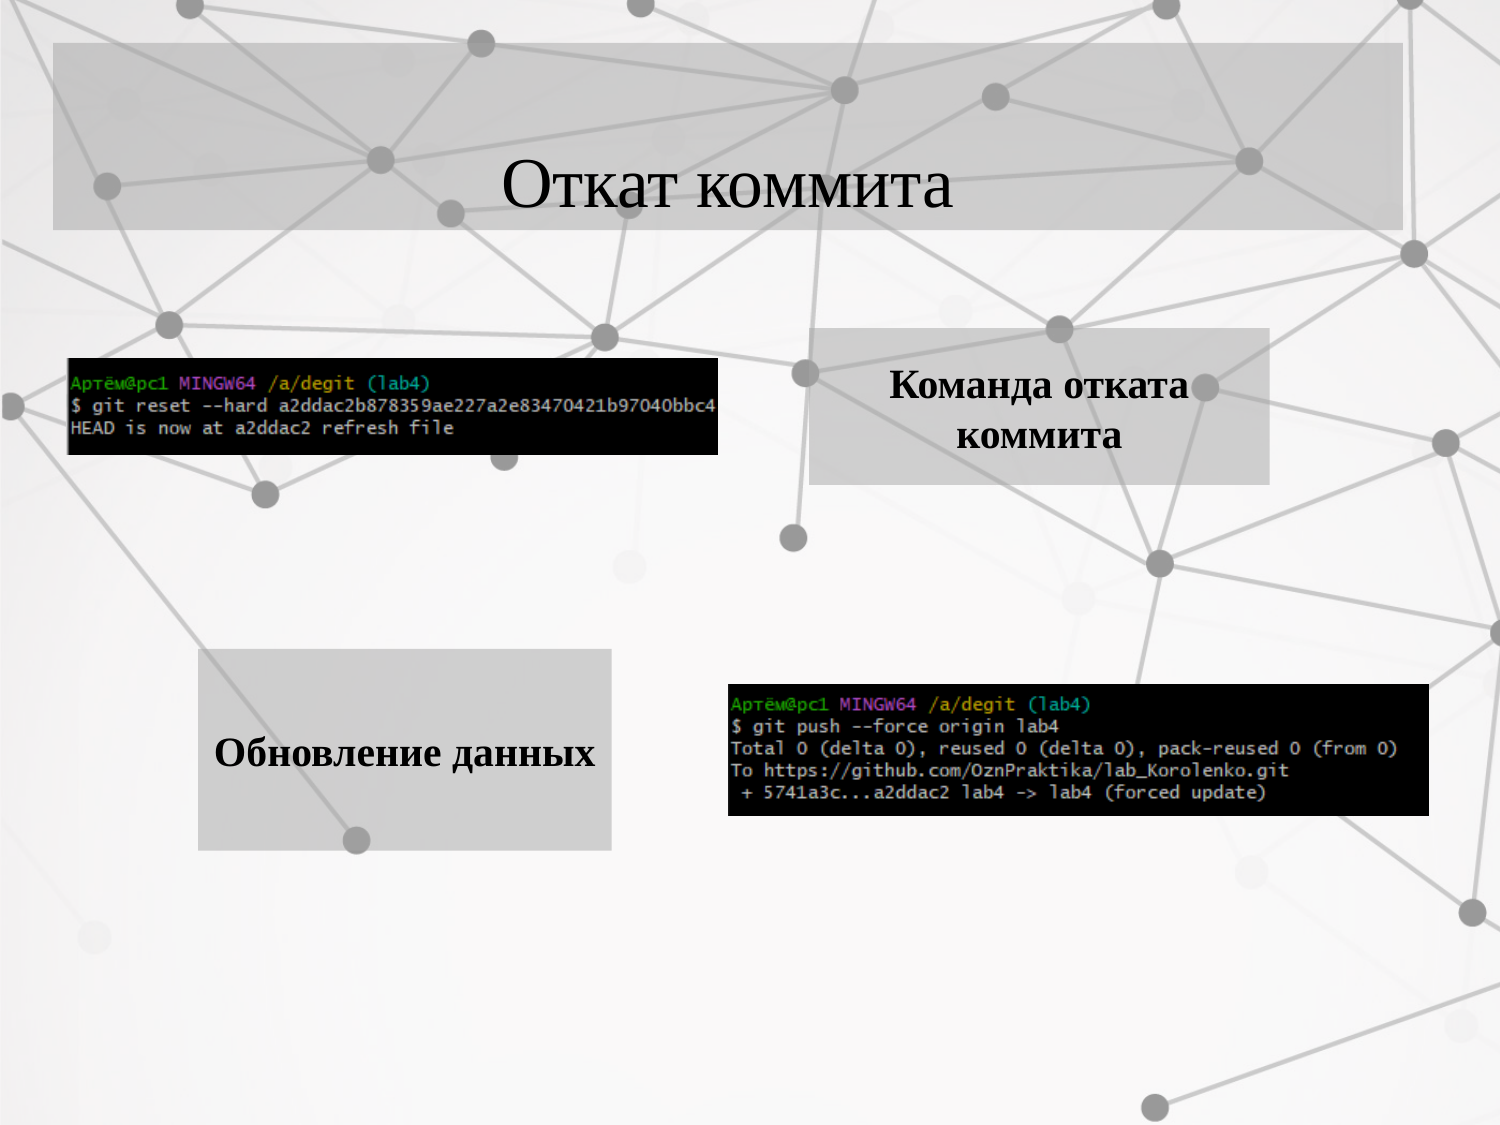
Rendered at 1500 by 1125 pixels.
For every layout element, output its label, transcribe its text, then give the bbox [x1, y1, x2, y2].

text_box Команда отката коммита [809, 328, 1270, 485]
title Обновление данных [198, 648, 612, 851]
picture [727, 683, 1429, 816]
text_box Откат коммита [53, 42, 1403, 231]
picture [65, 358, 718, 455]
